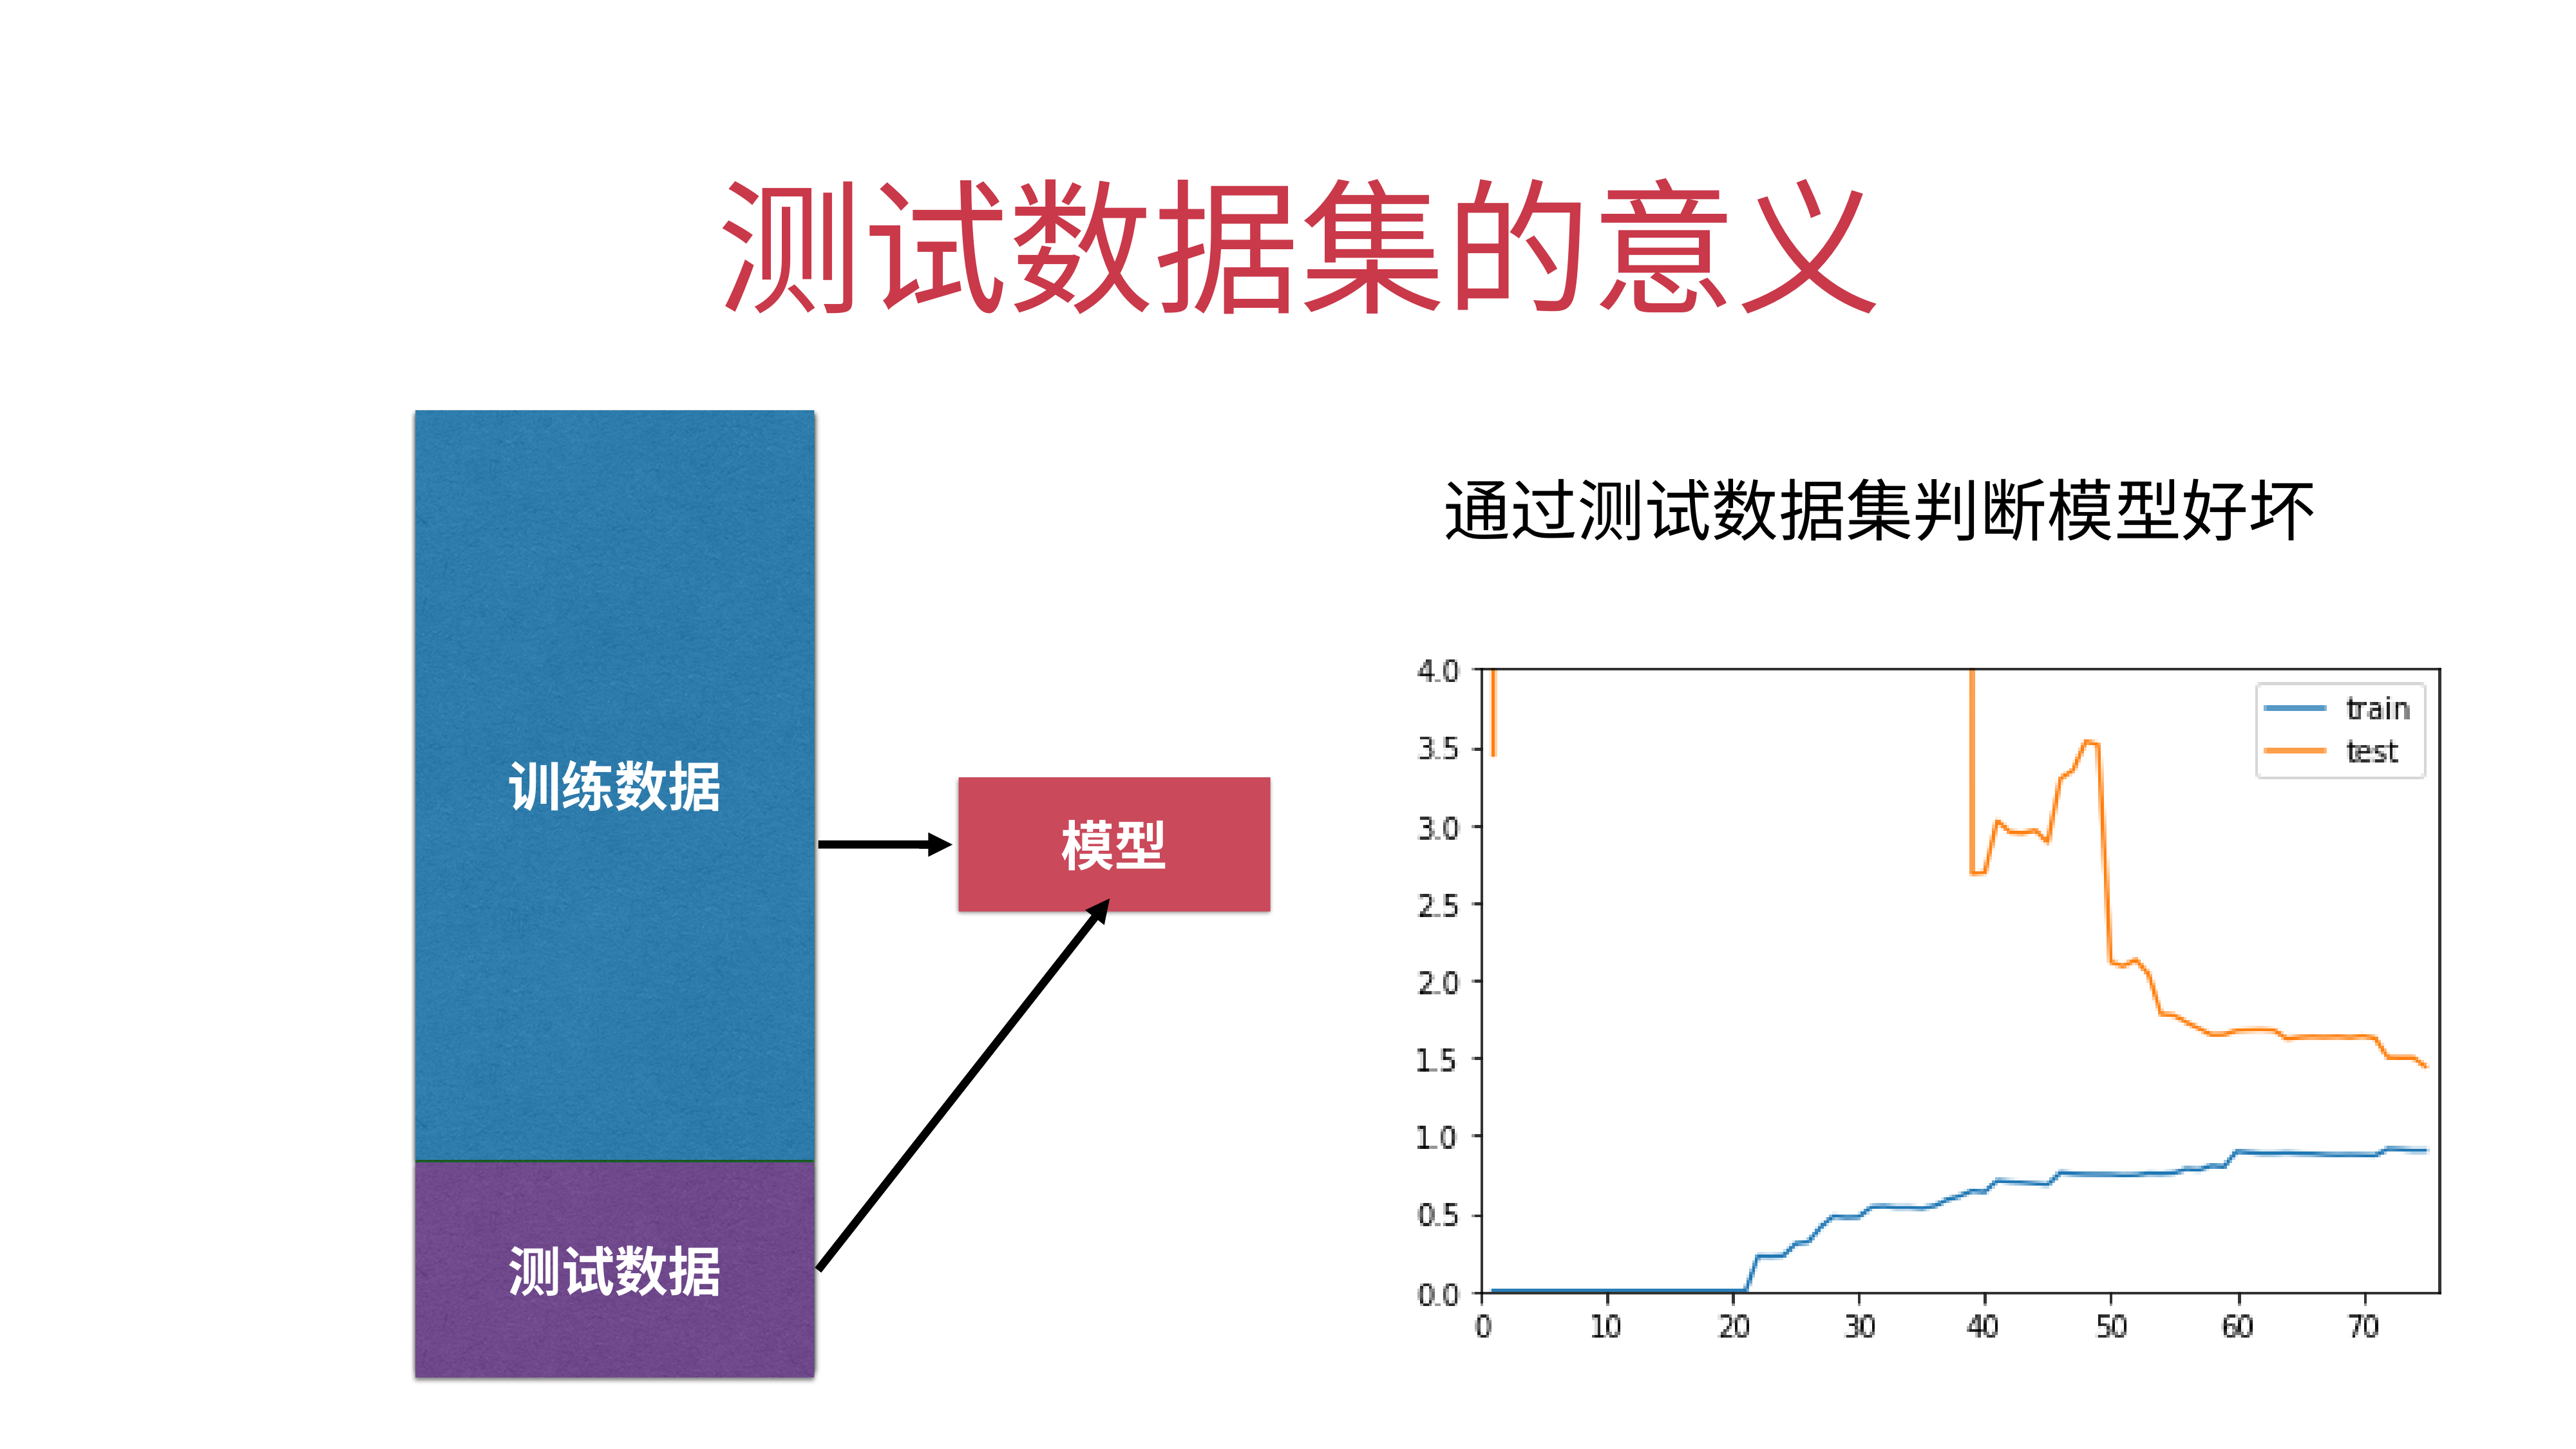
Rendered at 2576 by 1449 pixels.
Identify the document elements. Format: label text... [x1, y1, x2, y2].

picture [1394, 639, 2467, 1361]
text_box 测试数据 [415, 1162, 815, 1378]
title 测试数据集的意义 [187, 122, 2389, 337]
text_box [818, 777, 1271, 912]
text_box 训练数据 [415, 410, 815, 1160]
text_box 通过测试数据集判断模型好坏 [1437, 422, 2424, 554]
